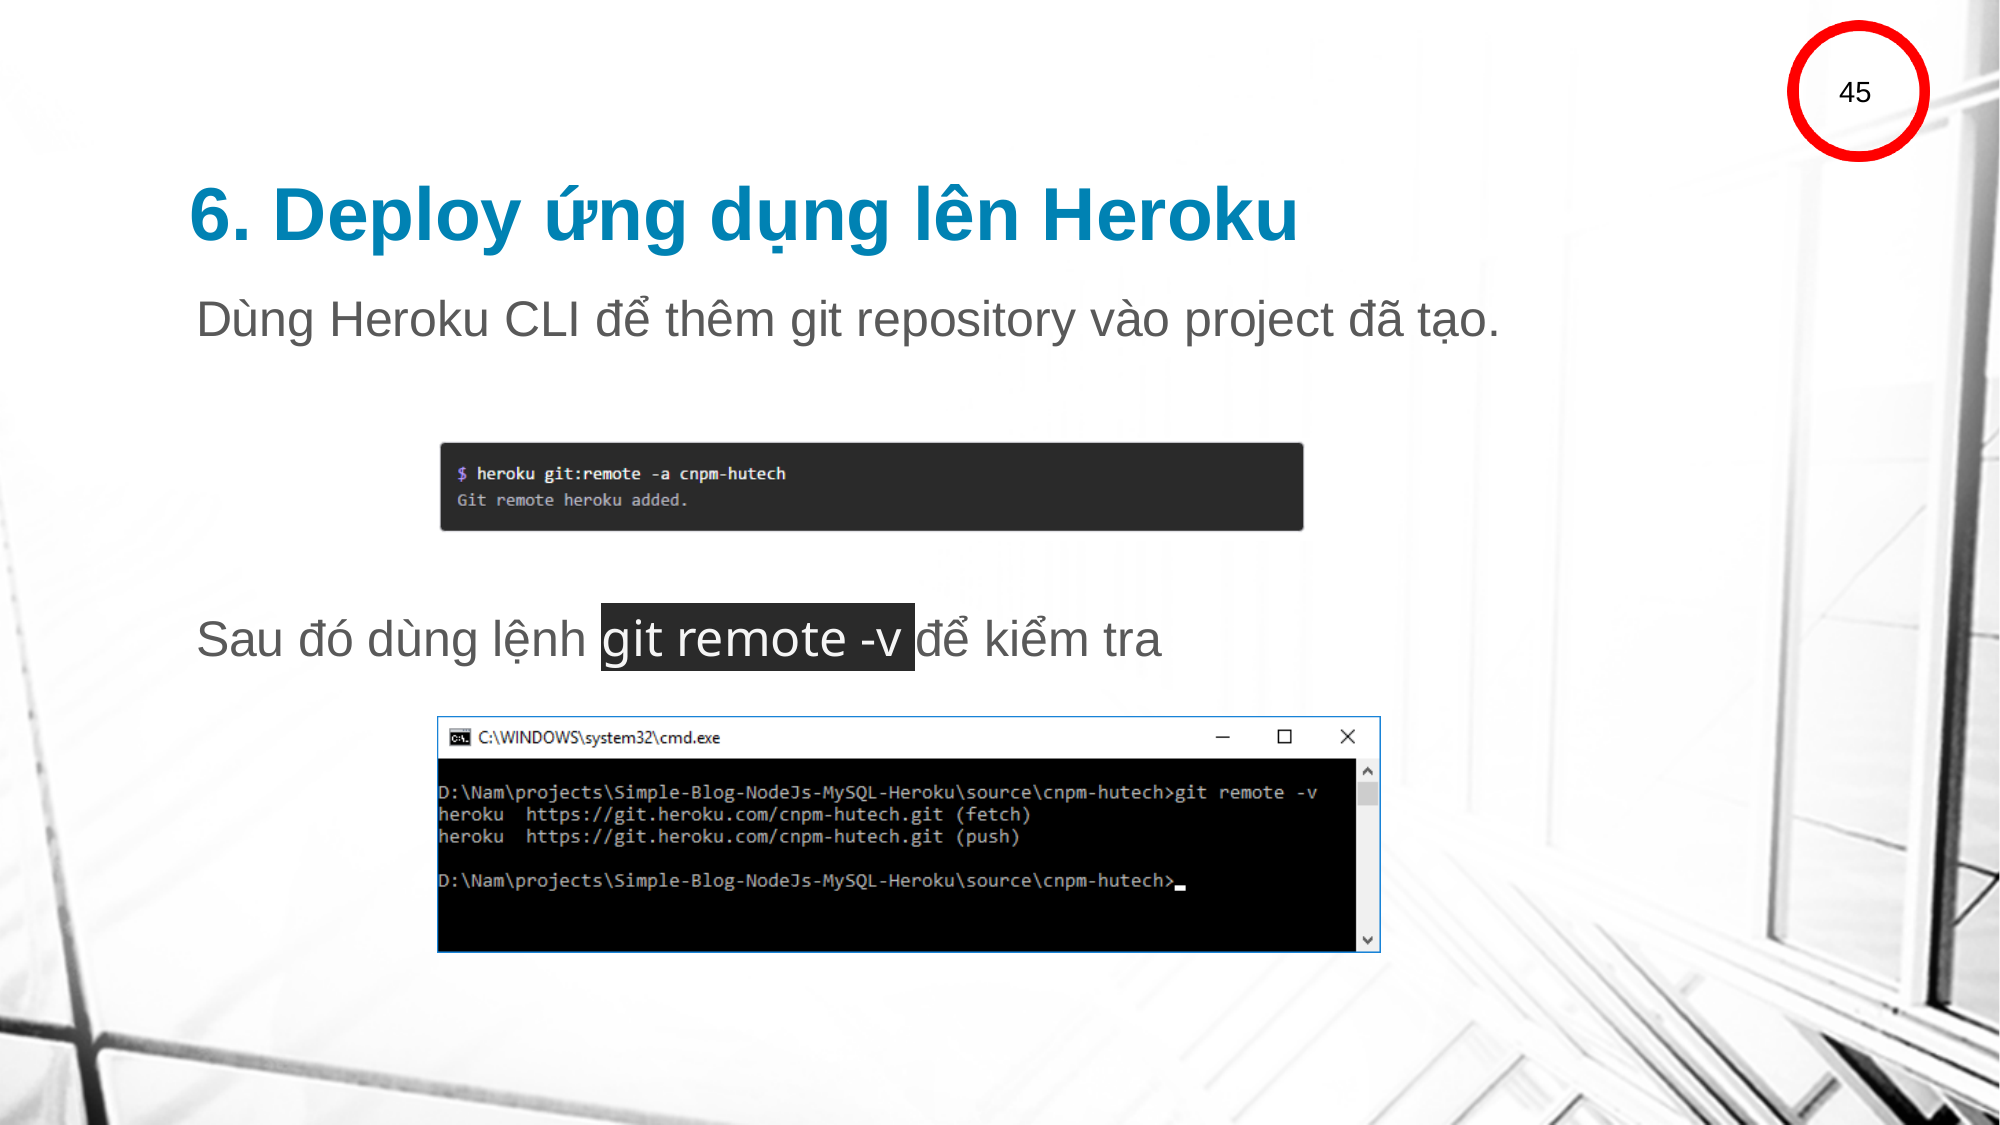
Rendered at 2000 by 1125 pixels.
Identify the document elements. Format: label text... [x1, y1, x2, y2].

list Dùng Heroku CLI để thêm git repository vào project đã tạo. [174, 286, 1600, 488]
picture [0, 0, 2000, 1125]
list Sau đó dùng lệnh git remote -v để kiểm tra [174, 605, 1600, 808]
slide_number 45 [1824, 42, 1910, 140]
title 6. Deploy ứng dụng lên Heroku [174, 87, 1600, 263]
